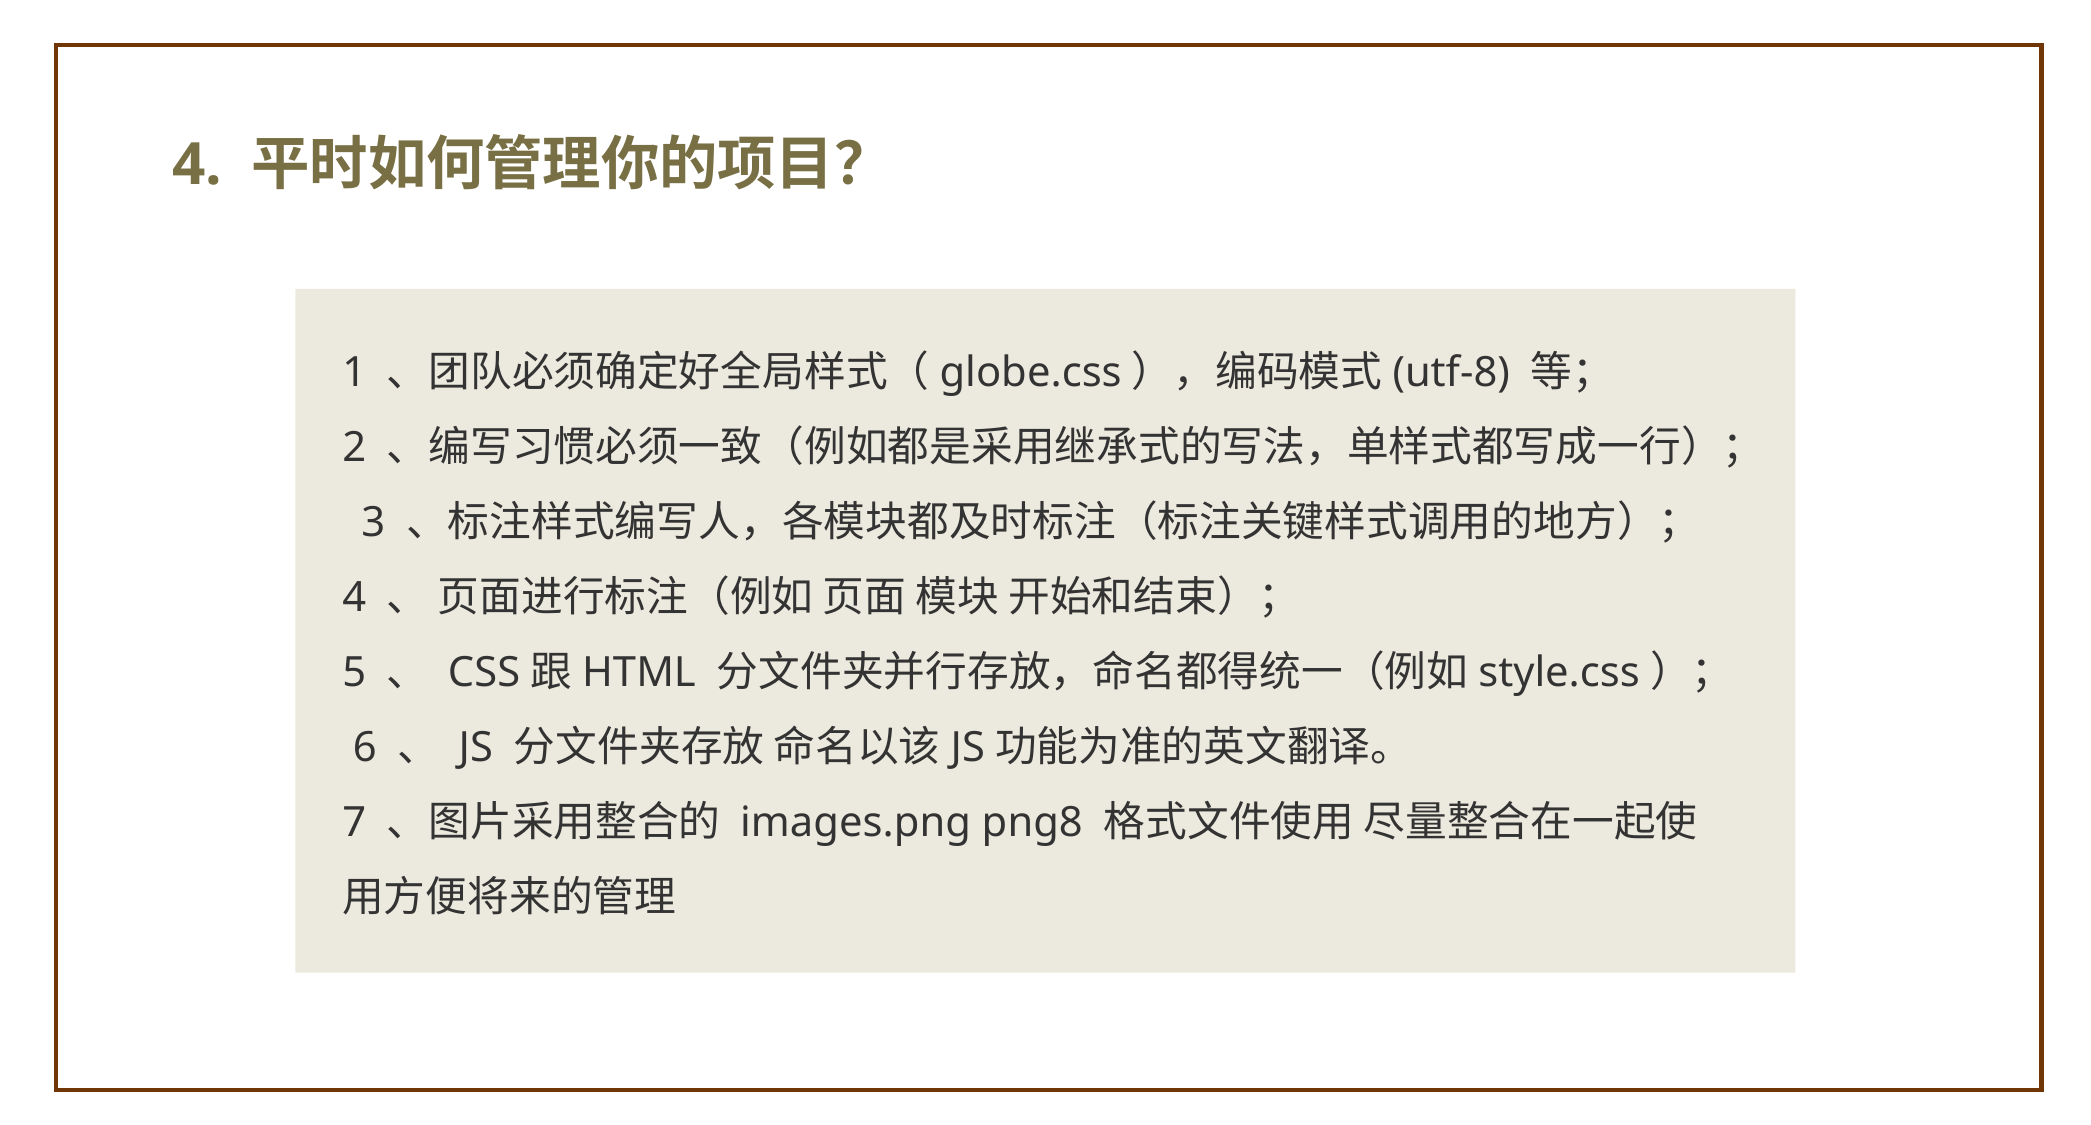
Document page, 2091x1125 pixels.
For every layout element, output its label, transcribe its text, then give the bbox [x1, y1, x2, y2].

text_box 4. 平时如何管理你的项目？ [154, 117, 1643, 206]
text_box [55, 45, 2042, 1090]
text_box [295, 288, 1796, 973]
text_box 1 、团队必须确定好全局样式（globe.css），编码模式(utf-8) 等； 2 、编写习惯必须一致（例如都是采用继承式的写法，单样式都写成一行）； 3 、标注样式编写人，各模块都及时标注（标注关键样式调用的地方）； 4 、 页面进行标注（例如 页面 模块 开始和结束）； 5 、 CSS跟HTML 分文件夹并行存放，命名都得统一（例如style.css）； 6 、 JS 分文件夹存放 命名以该JS功能为准的英文翻译。 7 、图片采用整合的 images.png png8 格式文件使用 尽量整合在一起使用方便将来的管理 [342, 319, 1726, 934]
